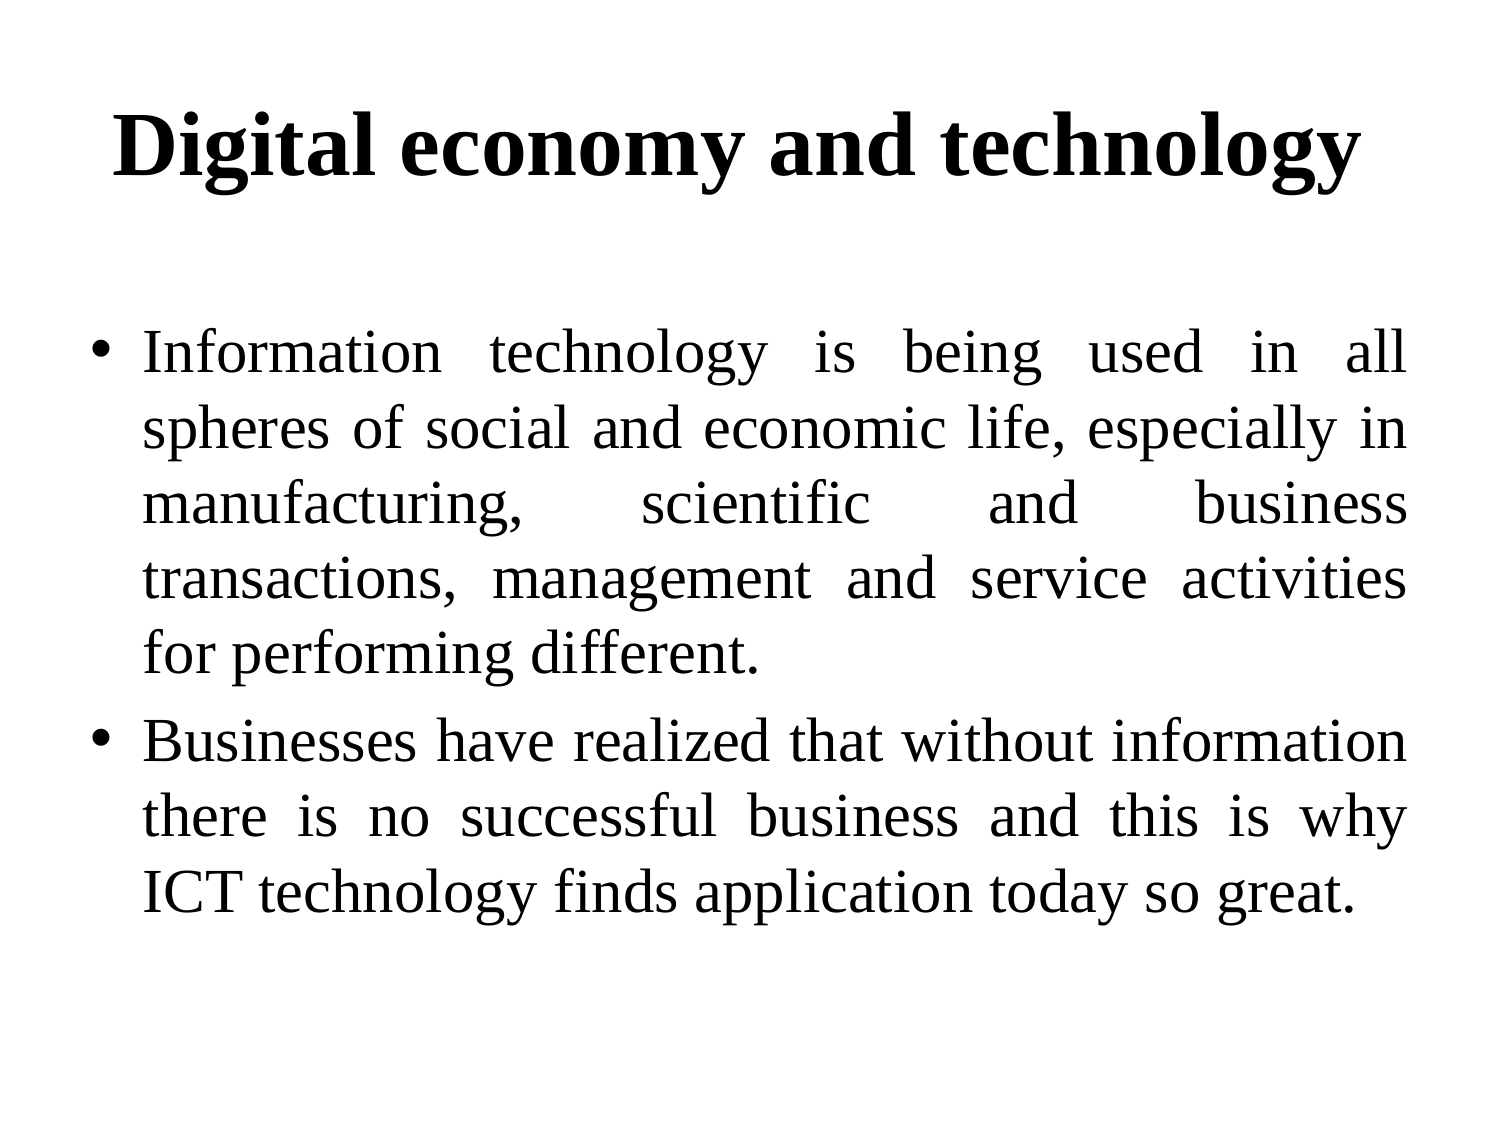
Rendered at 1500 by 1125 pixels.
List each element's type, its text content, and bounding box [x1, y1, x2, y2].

title Digital economy and technology [75, 45, 1425, 233]
list Information technology is being used in all spheres of social and economic life, especially in manufacturing, scientific and business transactions, management and service activities for performing different. Businesses have realized that without information there is no successful business and this is why ICT technology finds application today so great. [75, 302, 1425, 1005]
